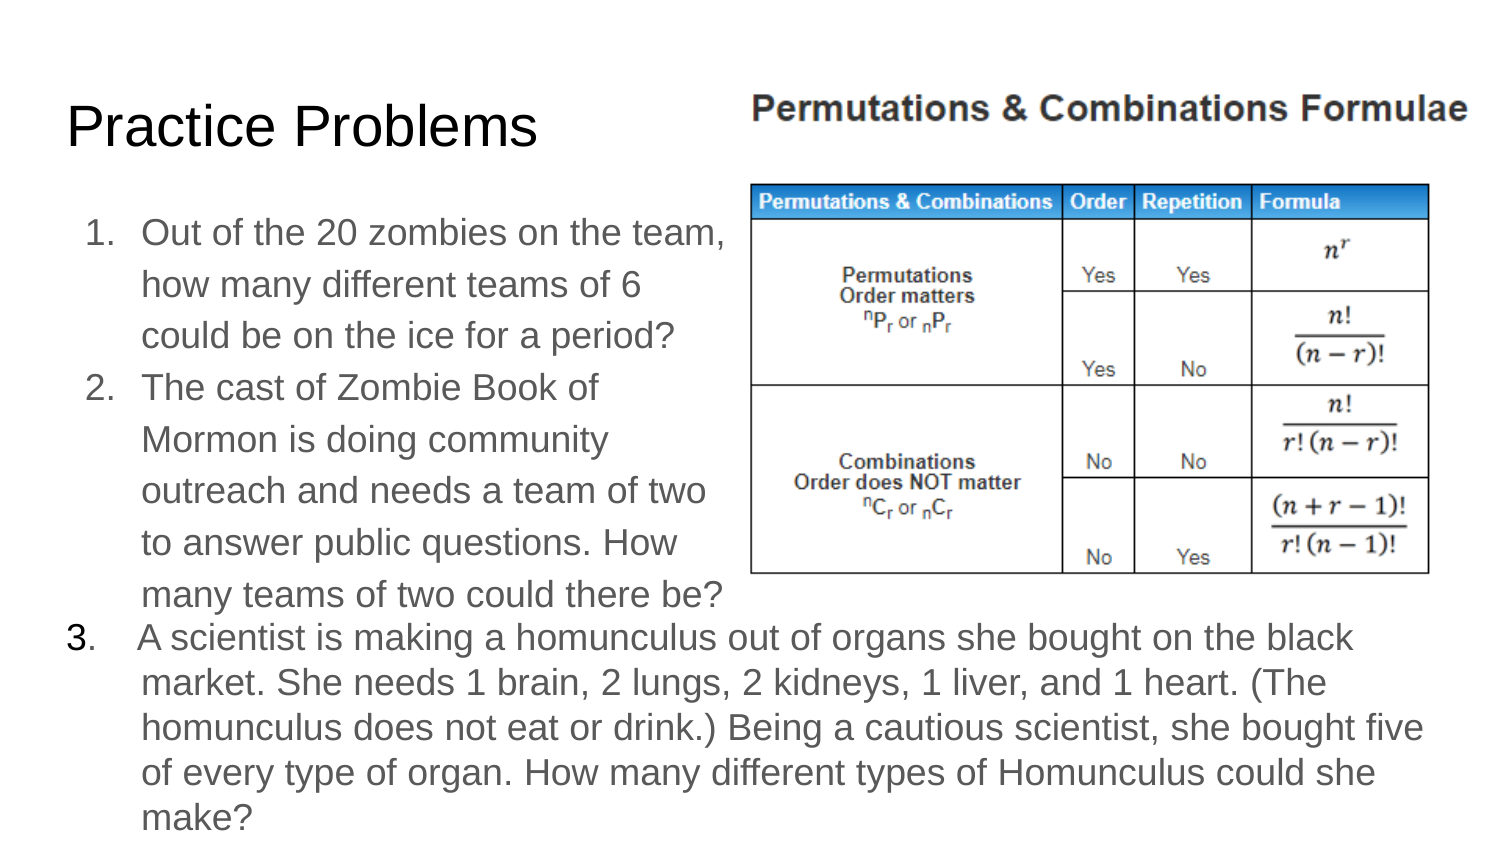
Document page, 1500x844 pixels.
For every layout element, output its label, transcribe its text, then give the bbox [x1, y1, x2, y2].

list Out of the 20 zombies on the team, how many different teams of 6 could be on the ice for a period? The cast of Zombie Book of Mormon is doing community outreach and needs a team of two to answer public questions. How many teams of two could there be? [51, 186, 750, 597]
title Practice Problems [51, 72, 1449, 167]
text_box 3. A scientist is making a homunculus out of organs she bought on the black market. She needs 1 brain, 2 lungs, 2 kidneys, 1 liver, and 1 heart. (The homunculus does not eat or drink.) Being a cautious scientist, she bought five of every type of organ. How many different types of Homunculus could she make? [51, 597, 1481, 780]
picture [735, 79, 1500, 582]
